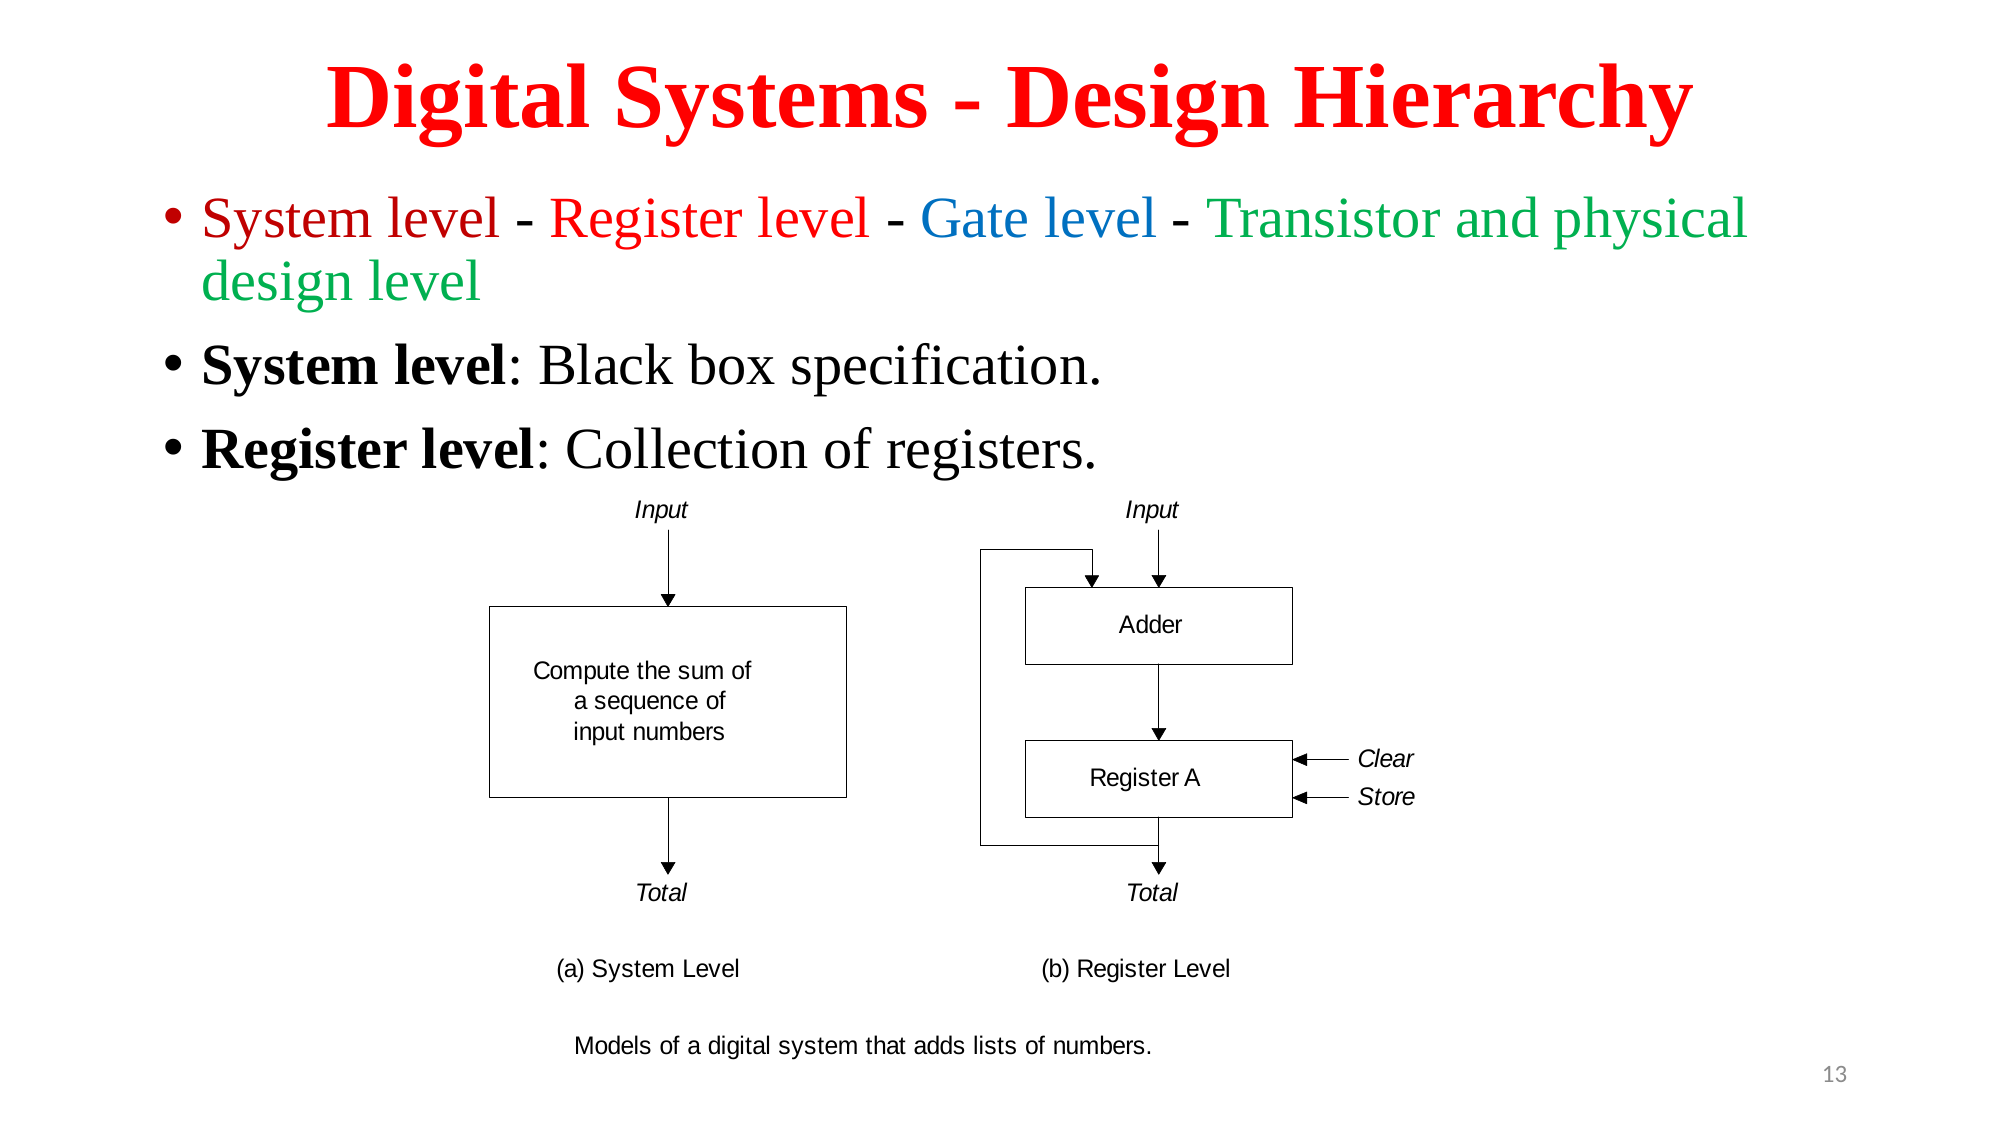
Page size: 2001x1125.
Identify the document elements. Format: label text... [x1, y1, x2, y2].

title Digital Systems - Design Hierarchy [148, 0, 1874, 179]
list System level - Register level - Gate level - Transistor and physical design level System level: Black box specification. Register level: Collection of registers. [148, 179, 1874, 972]
slide_number 13 [1412, 1042, 1863, 1103]
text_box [483, 486, 1456, 1072]
